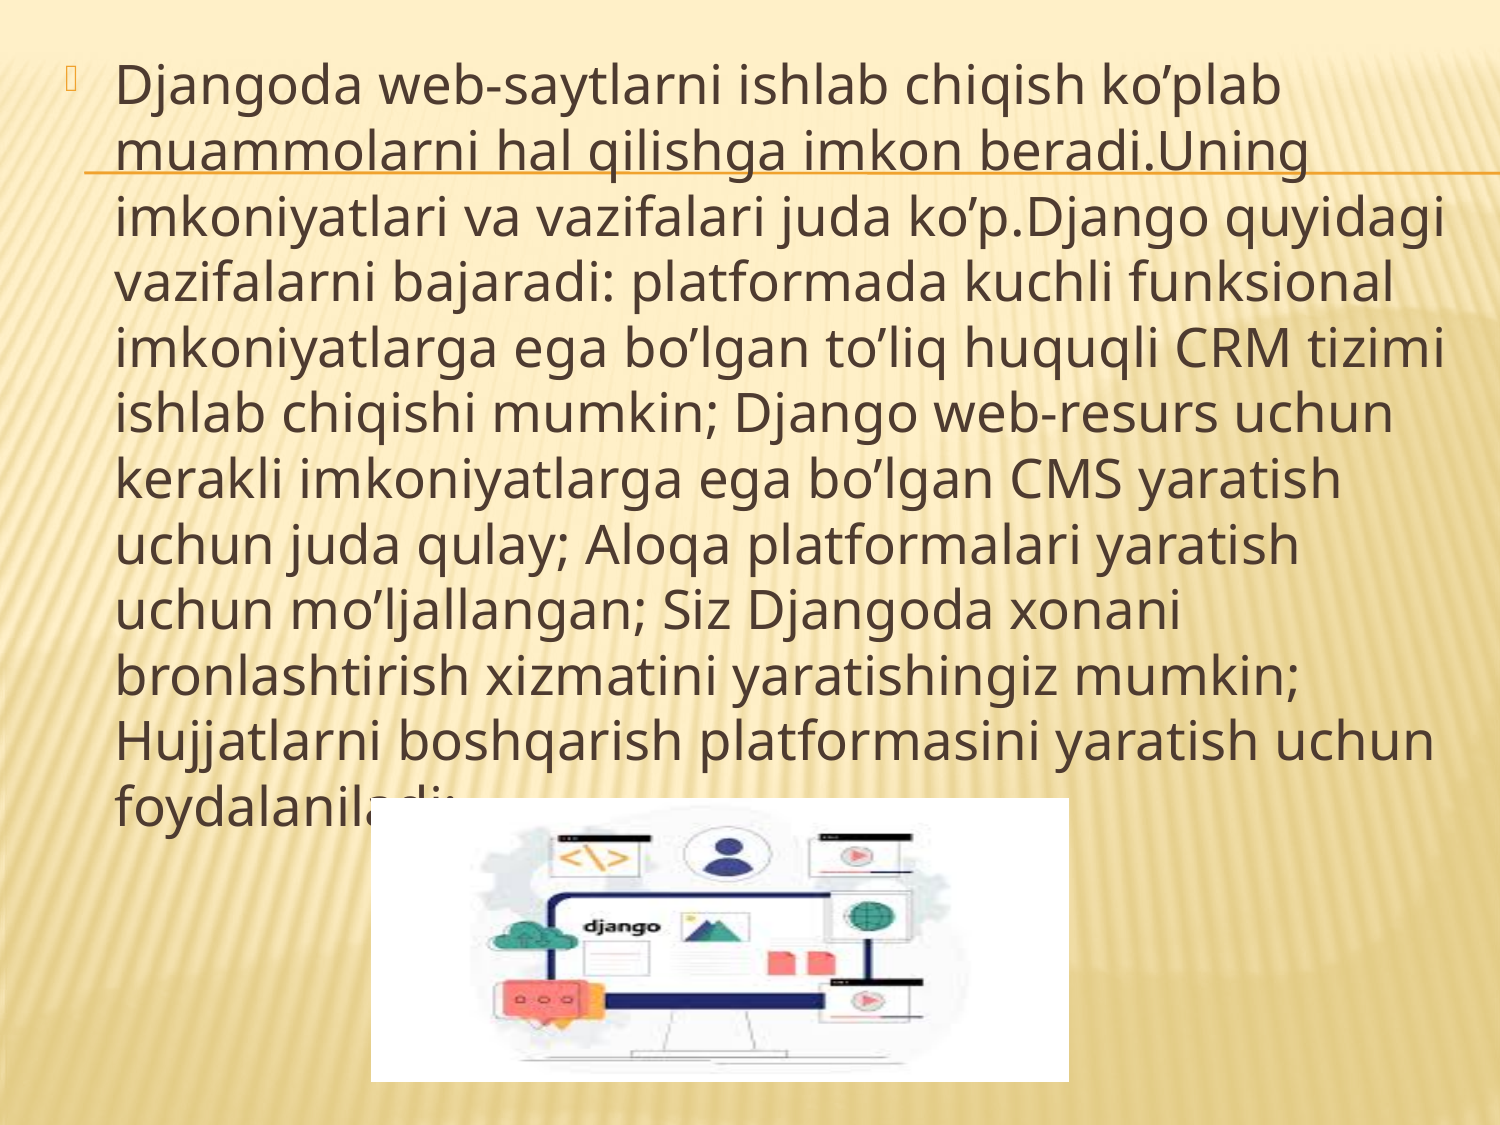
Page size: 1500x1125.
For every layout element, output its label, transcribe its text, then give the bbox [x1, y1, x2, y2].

picture [371, 798, 1070, 1082]
list Djangoda web-saytlarni ishlab chiqish ko’plab muammolarni hal qilishga imkon beradi.Uning imkoniyatlari va vazifalari juda ko’p.Django quyidagi vazifalarni bajaradi: platformada kuchli funksional imkoniyatlarga ega bo’lgan to’liq huquqli CRM tizimi ishlab chiqishi mumkin; Django web-resurs uchun kerakli imkoniyatlarga ega bo’lgan CMS yaratish uchun juda qulay; Aloqa platformalari yaratish uchun mo’ljallangan; Siz Djangoda xonani bronlashtirish xizmatini yaratishingiz mumkin; Hujjatlarni boshqarish platformasini yaratish uchun foydalaniladi; [50, 42, 1475, 858]
